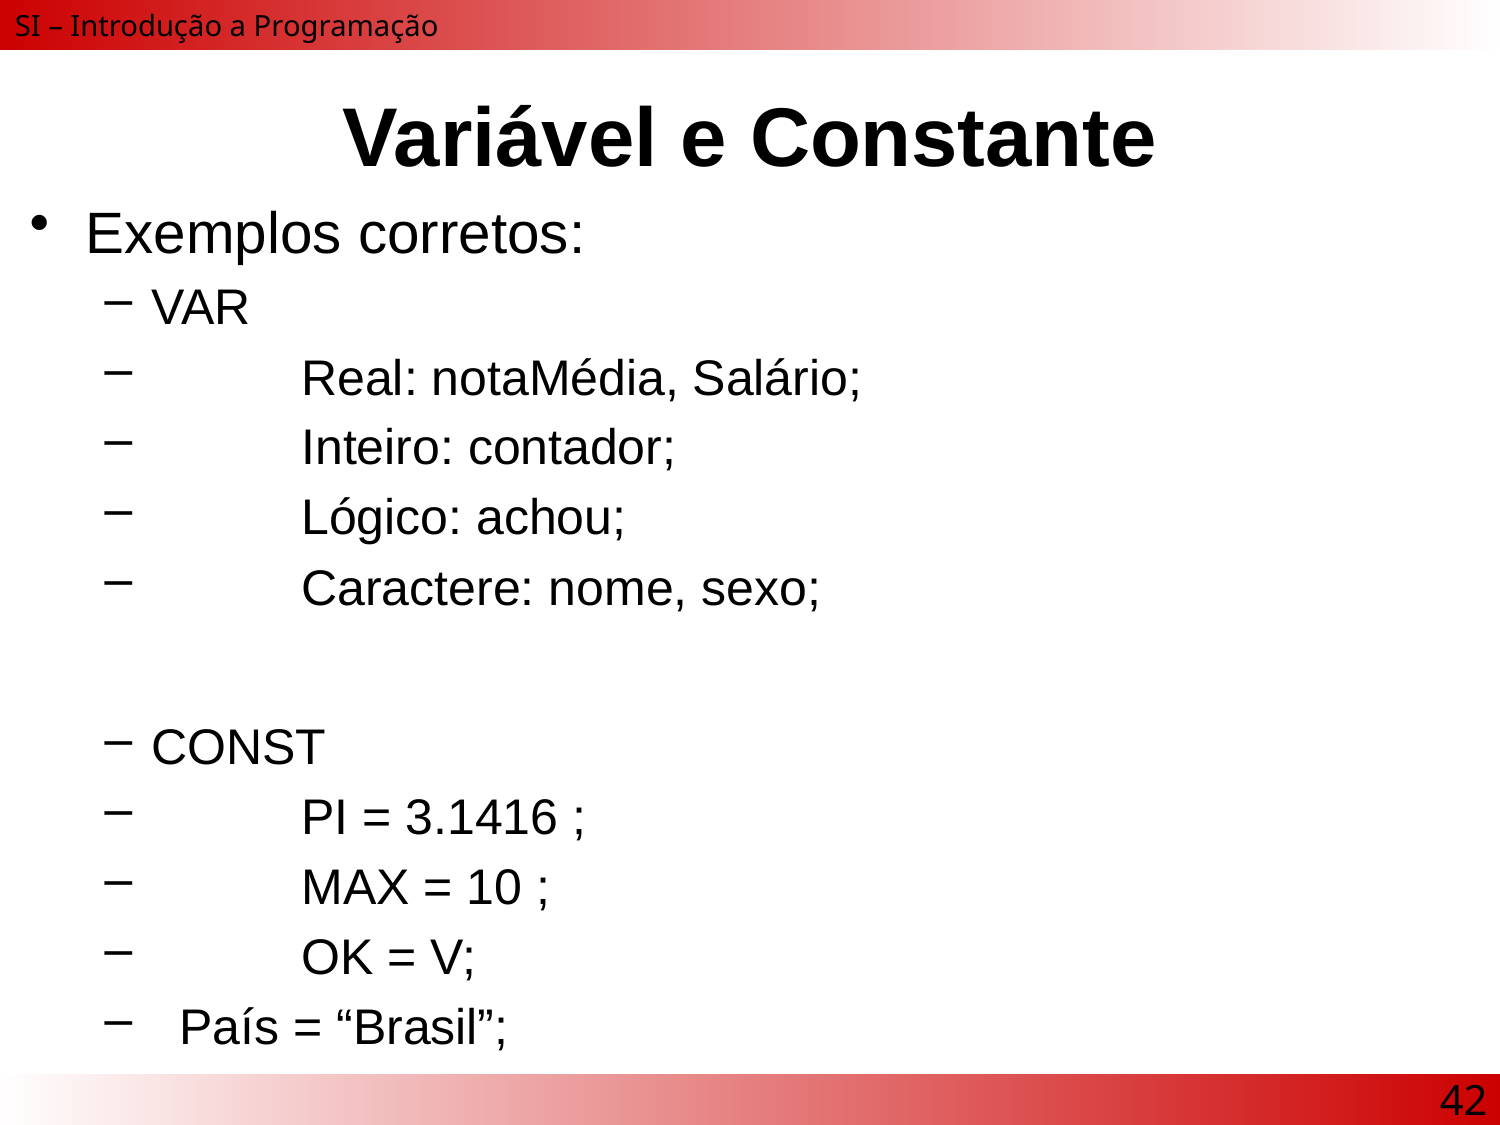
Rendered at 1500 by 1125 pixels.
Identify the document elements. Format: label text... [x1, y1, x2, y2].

slide_number 42 [1299, 1065, 1500, 1125]
title Variável e Constante [0, 77, 1500, 188]
list Exemplos corretos: VAR Real: notaMédia, Salário; Inteiro: contador; Lógico: achou; Caractere: nome, sexo; CONST PI = 3.1416 ; MAX = 10 ; OK = V; País = “Brasil”; [14, 187, 1500, 1076]
